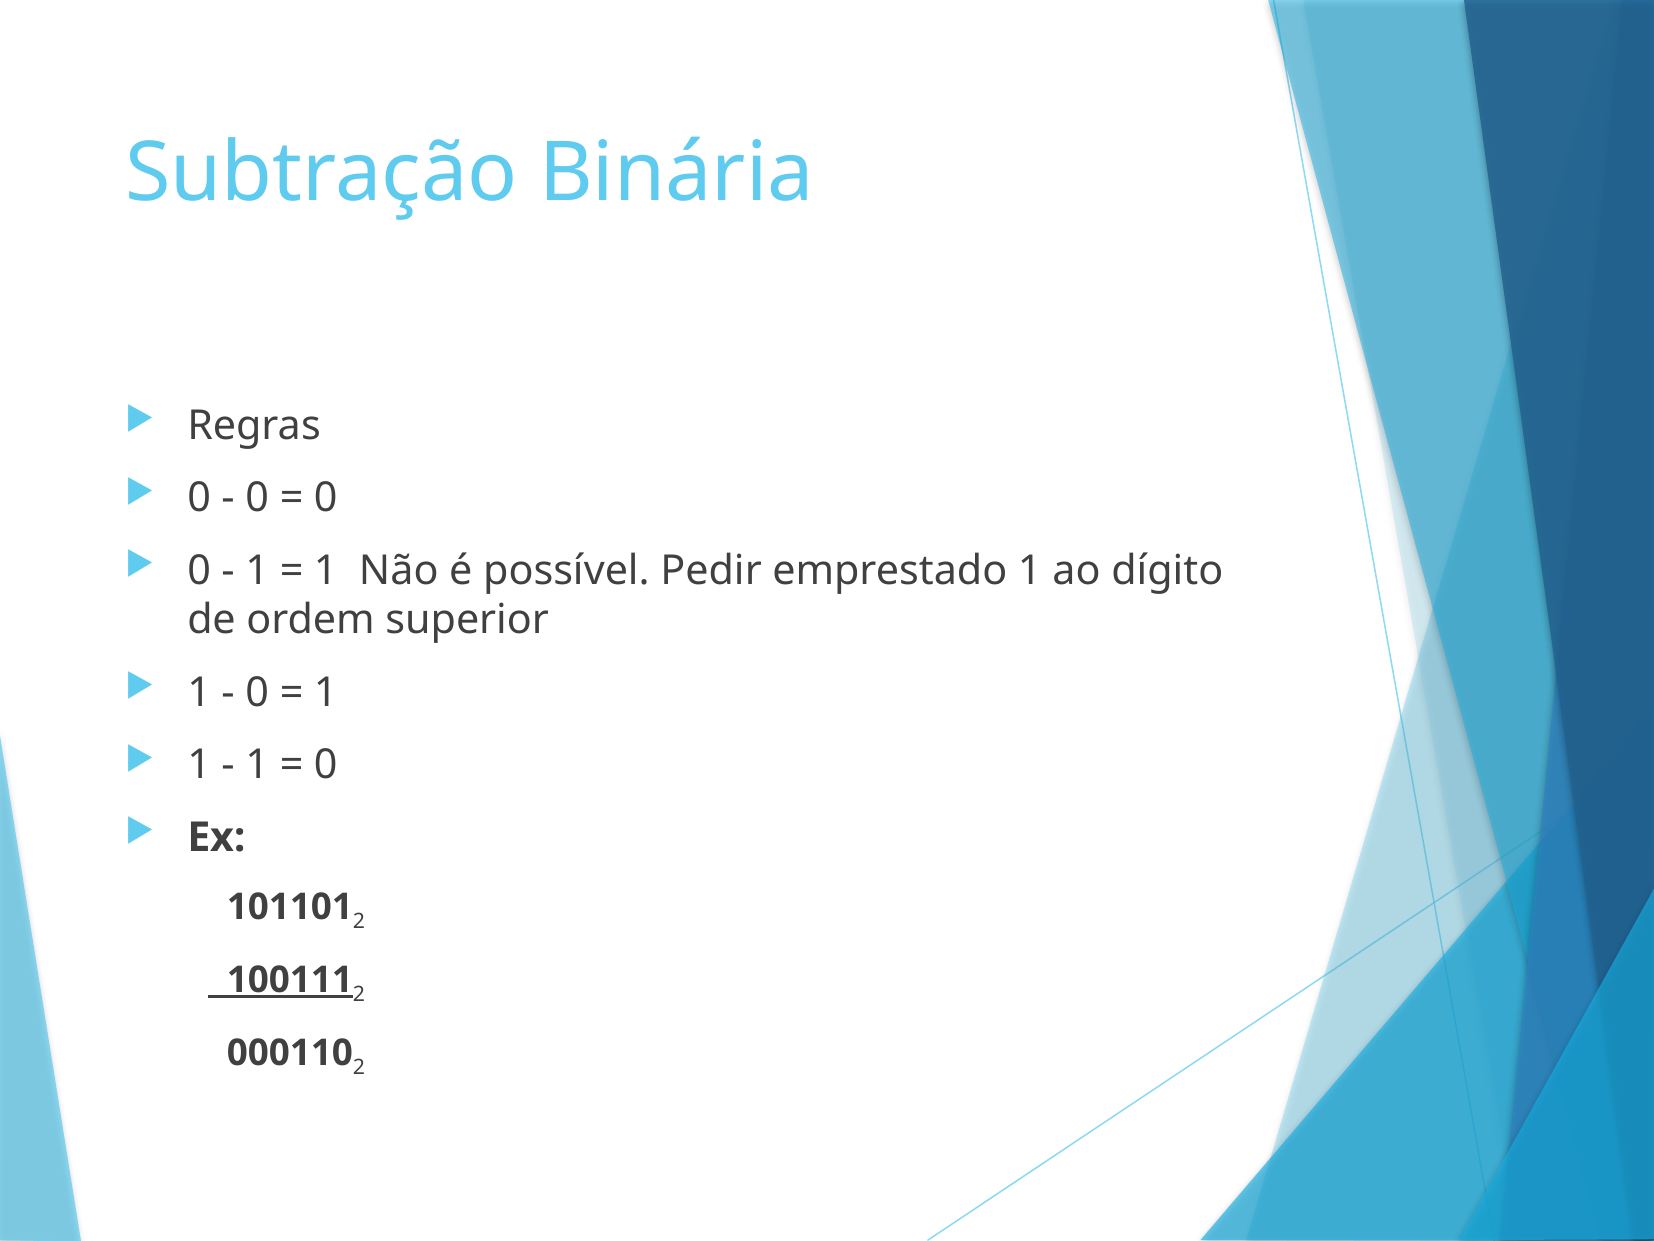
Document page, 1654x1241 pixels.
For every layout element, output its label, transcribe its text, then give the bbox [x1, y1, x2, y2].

list Regras 0 - 0 = 0 0 - 1 = 1 Não é possível. Pedir emprestado 1 ao dígito de ordem superior 1 - 0 = 1 1 - 1 = 0 Ex: 1011012 1001112 0001102 [110, 390, 1259, 1093]
title Subtração Binária [110, 110, 1259, 350]
